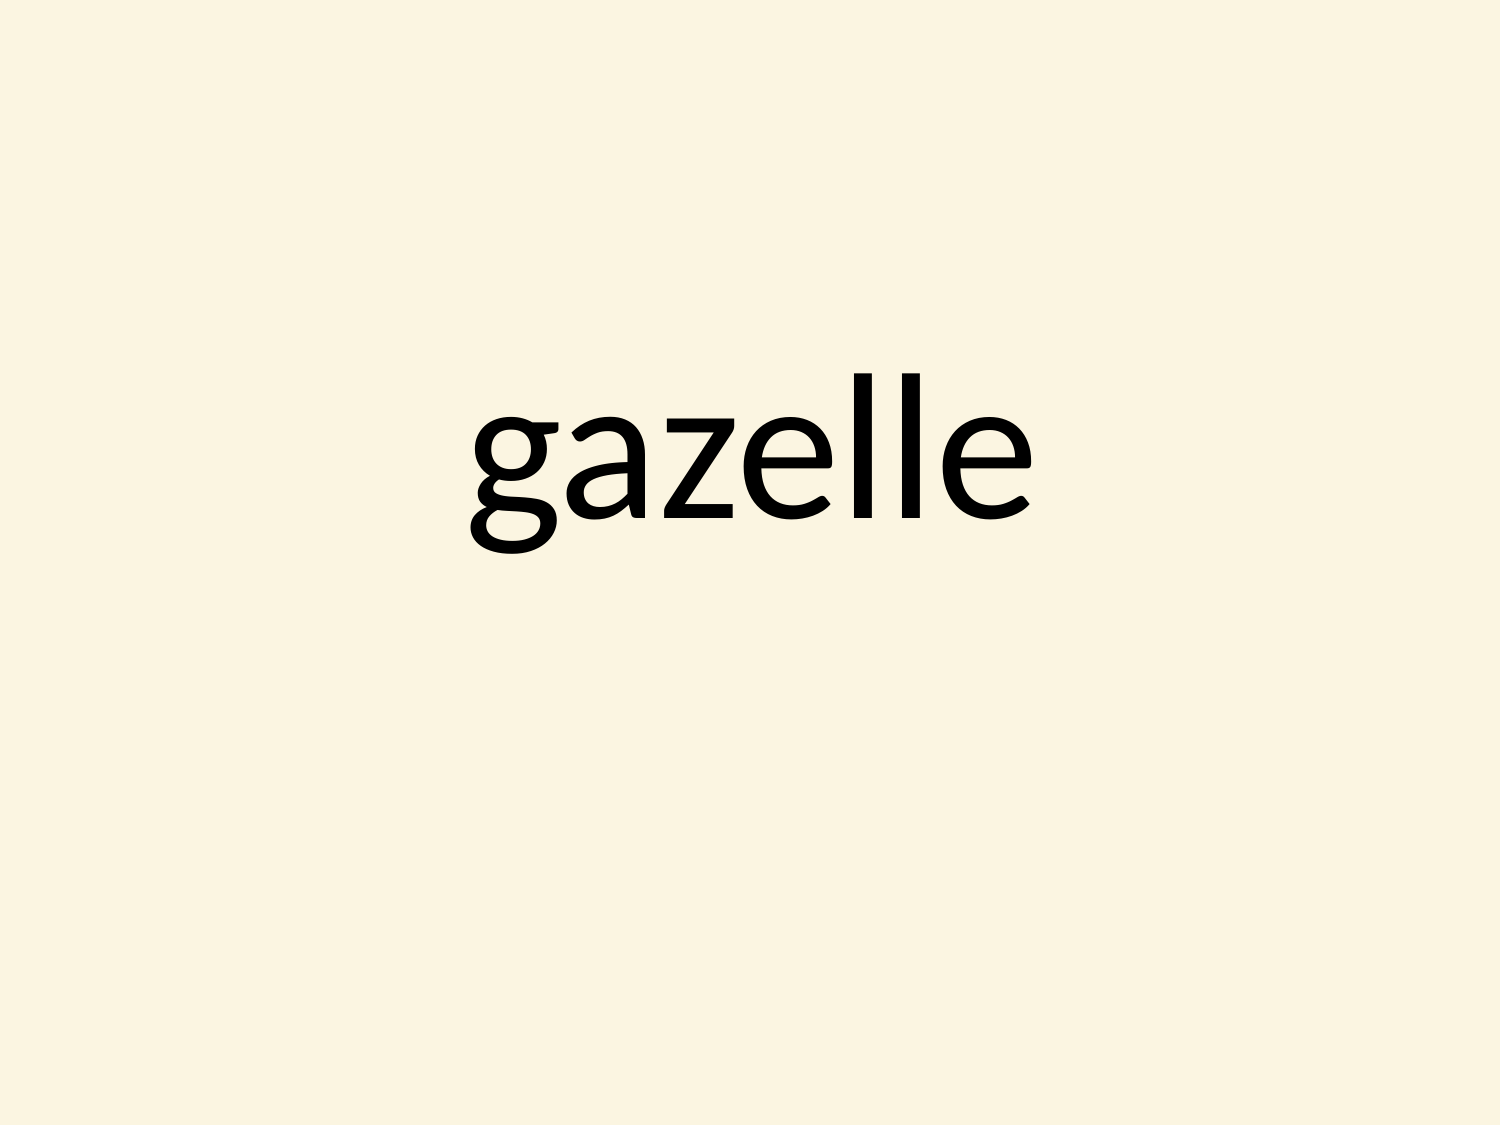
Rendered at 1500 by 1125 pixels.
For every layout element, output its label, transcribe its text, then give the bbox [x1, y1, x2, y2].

list gazelle [76, 302, 1428, 669]
